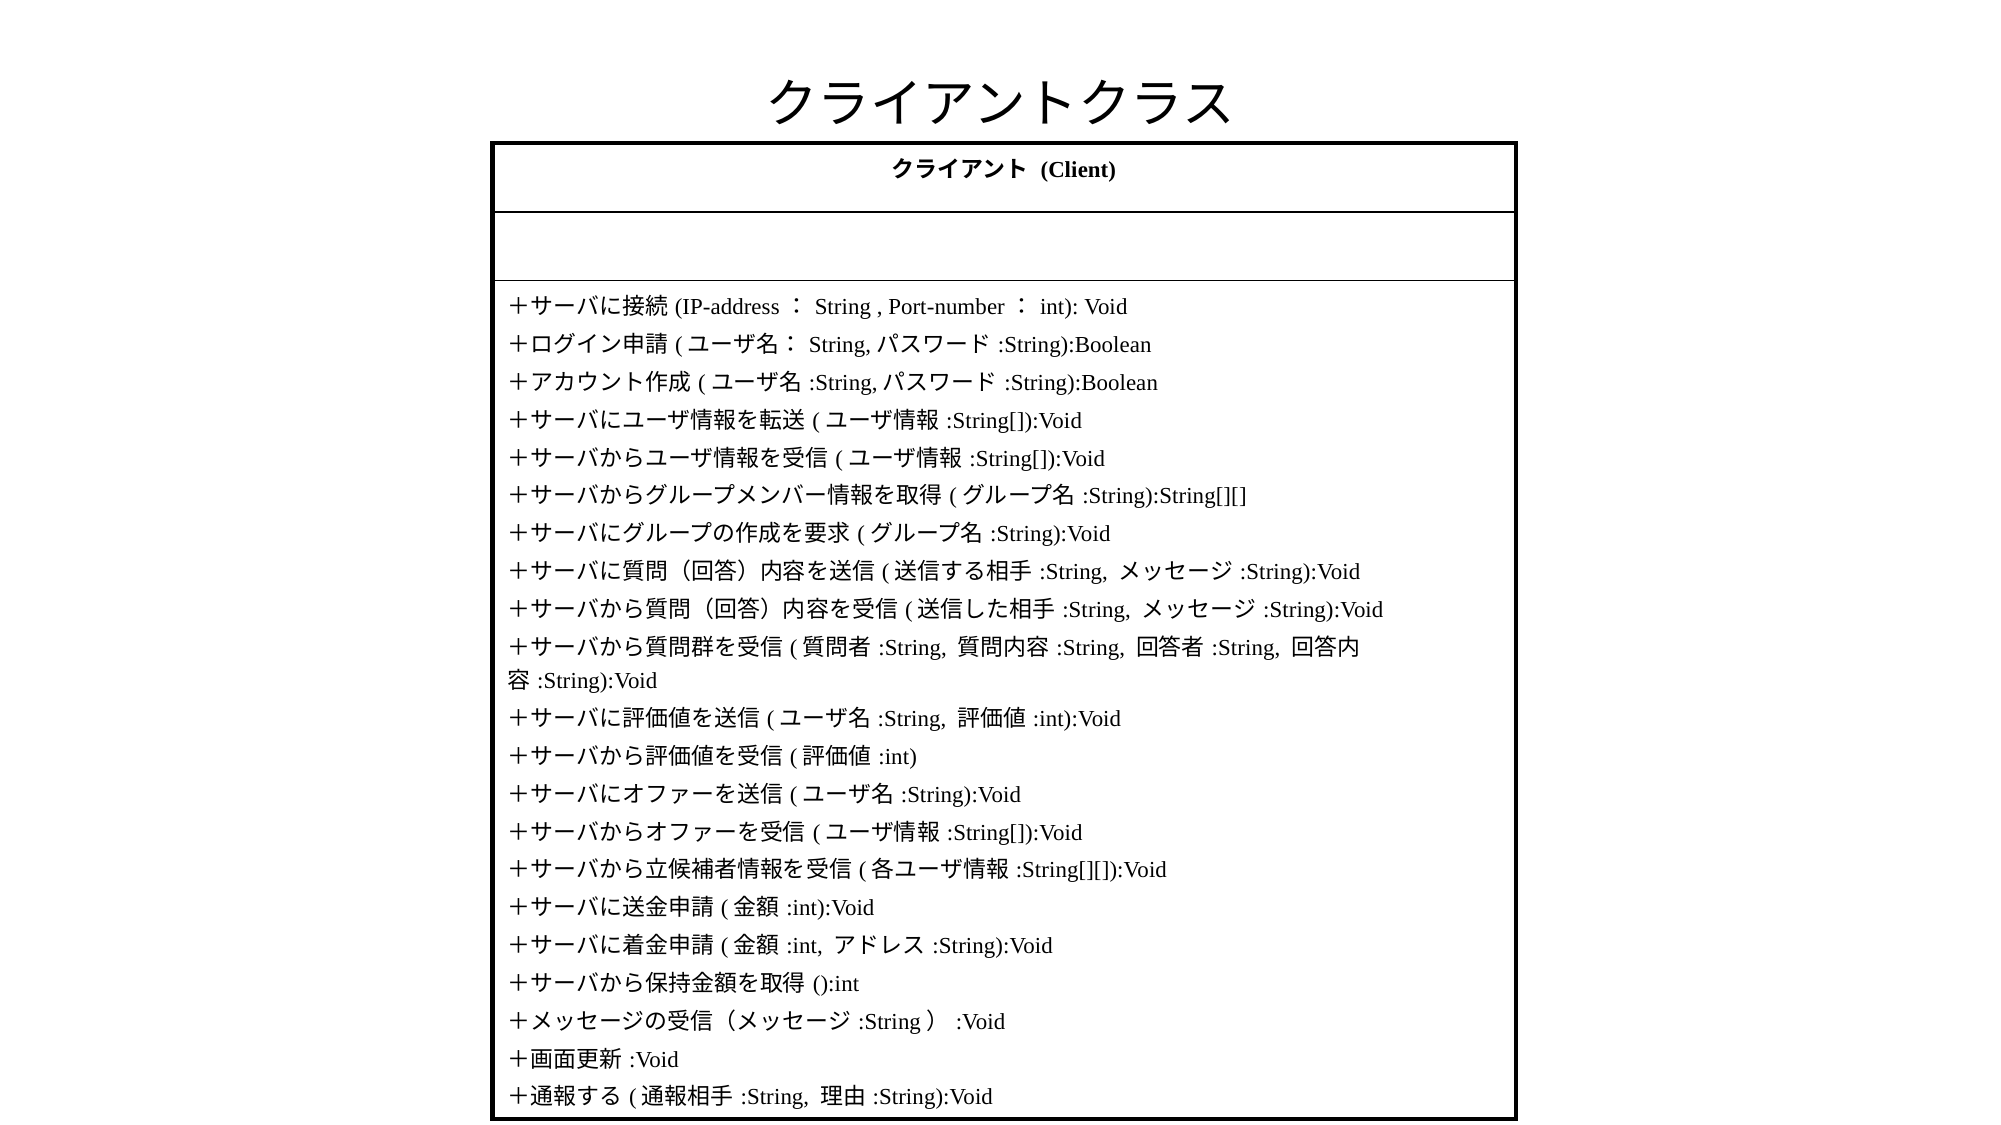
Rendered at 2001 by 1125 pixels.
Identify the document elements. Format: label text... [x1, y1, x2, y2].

table_cell [495, 213, 1514, 280]
table_cell ＋サーバに接続(IP-address：String , Port-number：int): Void ＋ログイン申請(ユーザ名：String,パスワード:String):Boolean ＋アカウント作成(ユーザ名:String,パスワード:String):Boolean ＋サーバにユーザ情報を転送(ユーザ情報:String[]):Void ＋サーバからユーザ情報を受信(ユーザ情報:String[]):Void ＋サーバからグループメンバー情報を取得(グループ名:String):String[][] ＋サーバにグループの作成を要求(グループ名:String):Void ＋サーバに質問（回答）内容を送信(送信する相手:String, メッセージ:String):Void ＋サーバから質問（回答）内容を受信(送信した相手:String, メッセージ:String):Void ＋サーバから質問群を受信(質問者:String, 質問内容:String, 回答者:String, 回答内容:String):Void ＋サーバに評価値を送信(ユーザ名:String, 評価値:int):Void ＋サーバから評価値を受信(評価値:int) ＋サーバにオファーを送信(ユーザ名:String):Void ＋サーバからオファーを受信(ユーザ情報:String[]):Void ＋サーバから立候補者情報を受信(各ユーザ情報:String[][]):Void ＋サーバに送金申請(金額:int):Void ＋サーバに着金申請(金額:int, アドレス:String):Void ＋サーバから保持金額を取得():int ＋メッセージの受信（メッセージ:String）:Void ＋画面更新:Void ＋通報する(通報相手:String, 理由:String):Void [495, 281, 1514, 1117]
title クライアントクラス [137, 59, 1863, 144]
table_header クライアント (Client) [495, 145, 1514, 211]
